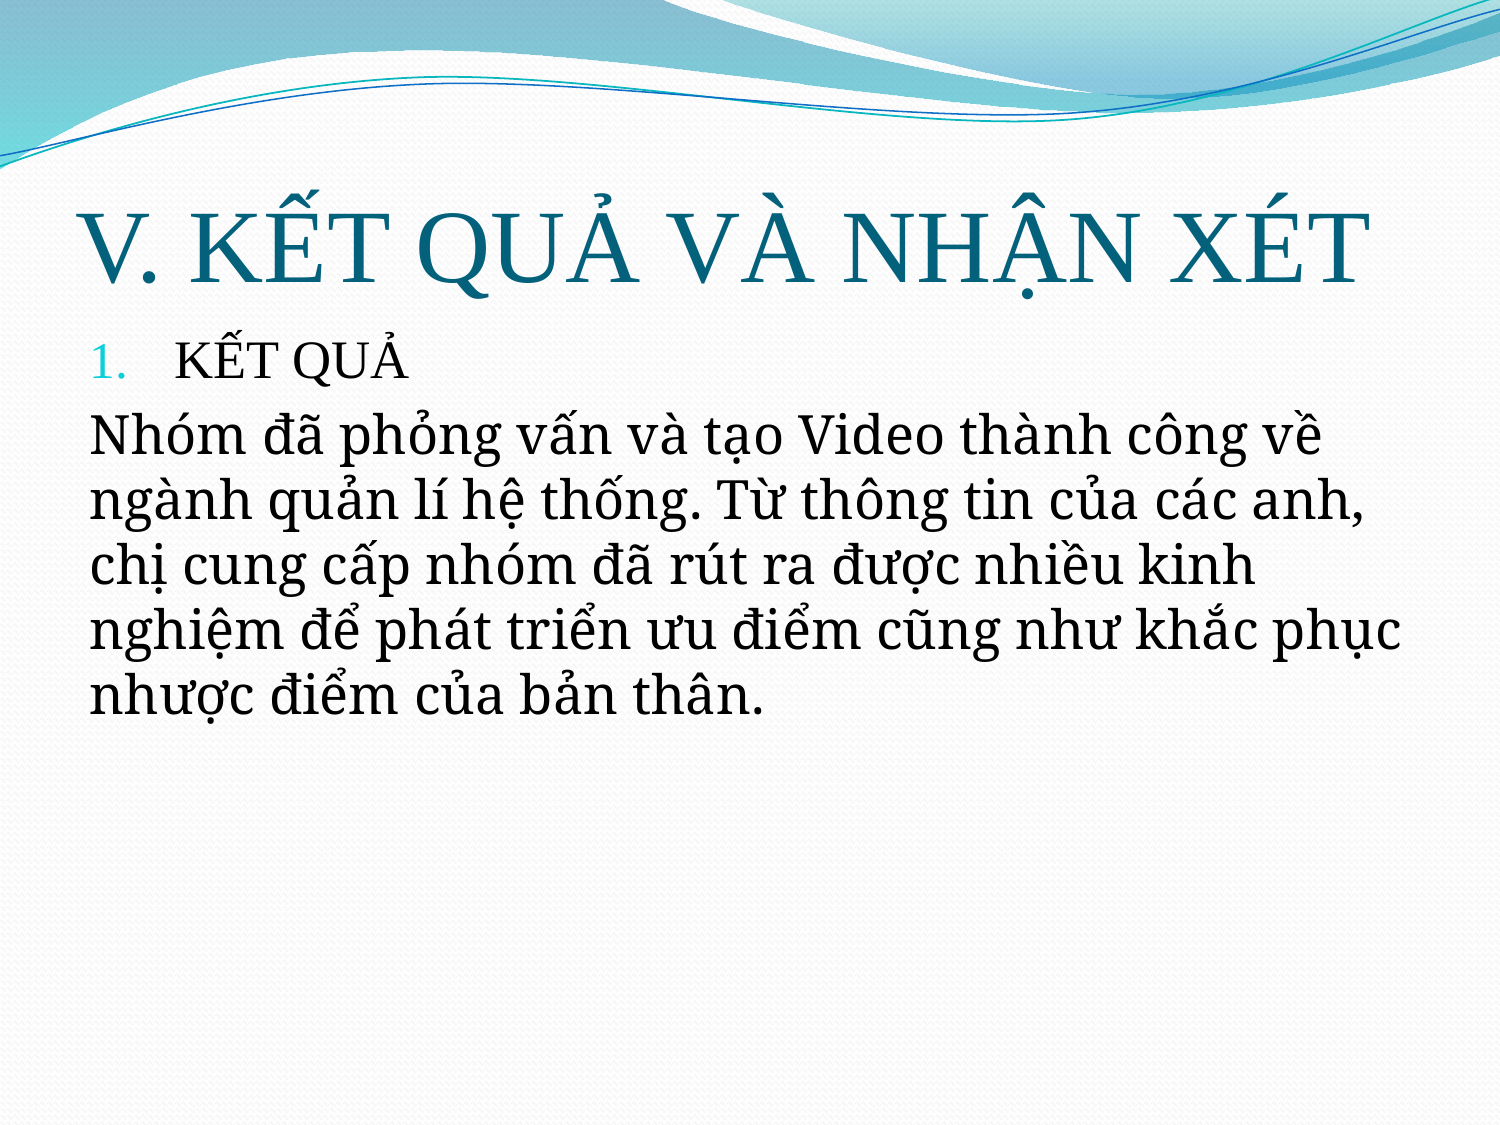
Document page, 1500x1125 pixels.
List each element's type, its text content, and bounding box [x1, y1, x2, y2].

title V. KẾT QUẢ VÀ NHẬN XÉT [75, 115, 1425, 303]
list KẾT QUẢ Nhóm đã phỏng vấn và tạo Video thành công về ngành quản lí hệ thống. Từ thông tin của các anh, chị cung cấp nhóm đã rút ra được nhiều kinh nghiệm để phát triển ưu điểm cũng như khắc phục nhược điểm của bản thân. [75, 317, 1425, 1038]
